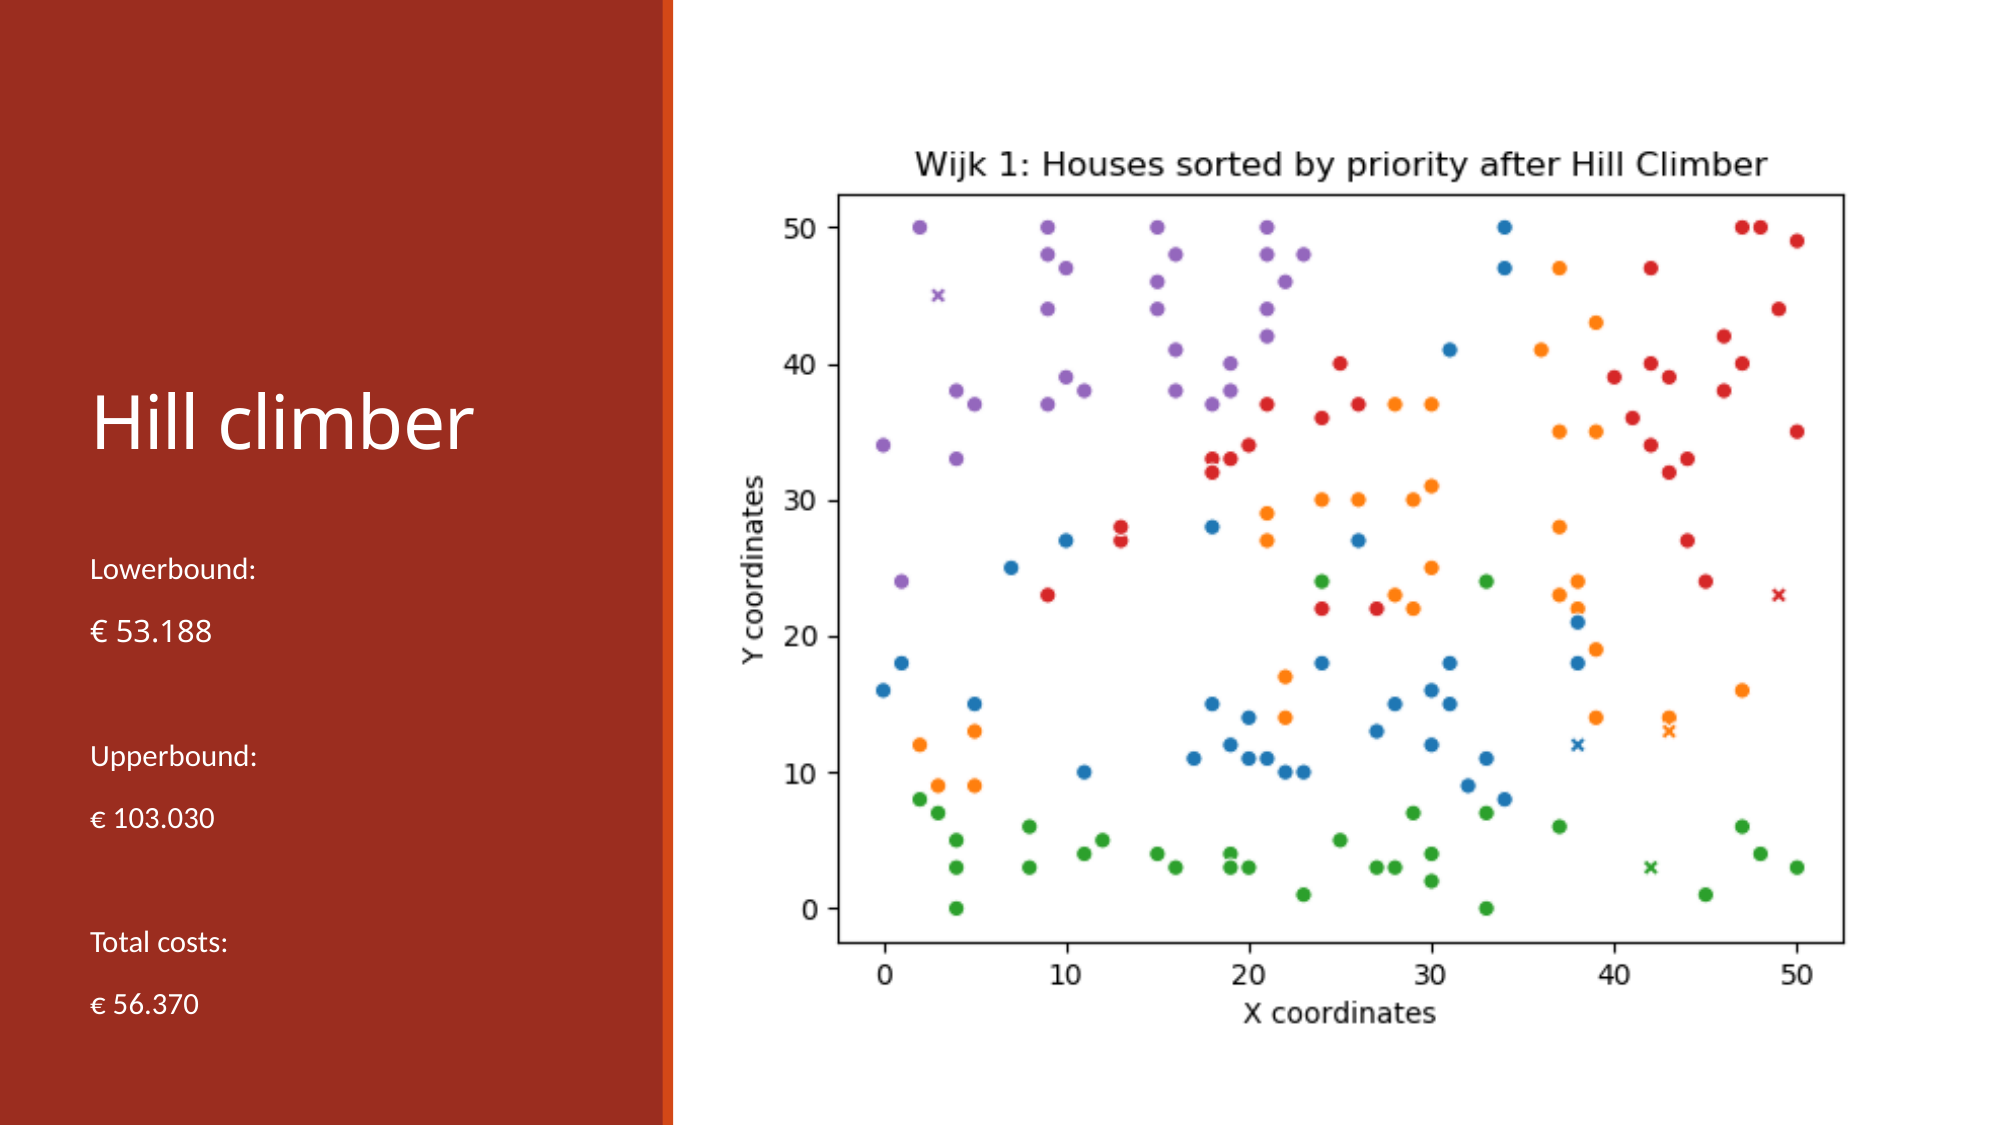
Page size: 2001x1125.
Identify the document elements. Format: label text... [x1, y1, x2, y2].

list Lowerbound:​ € 53.188 Upperbound:​ € 103.030 ​ Total costs:​ € 56.370 [75, 479, 600, 1035]
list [676, 76, 1974, 1050]
title Hill climber [75, 97, 600, 473]
